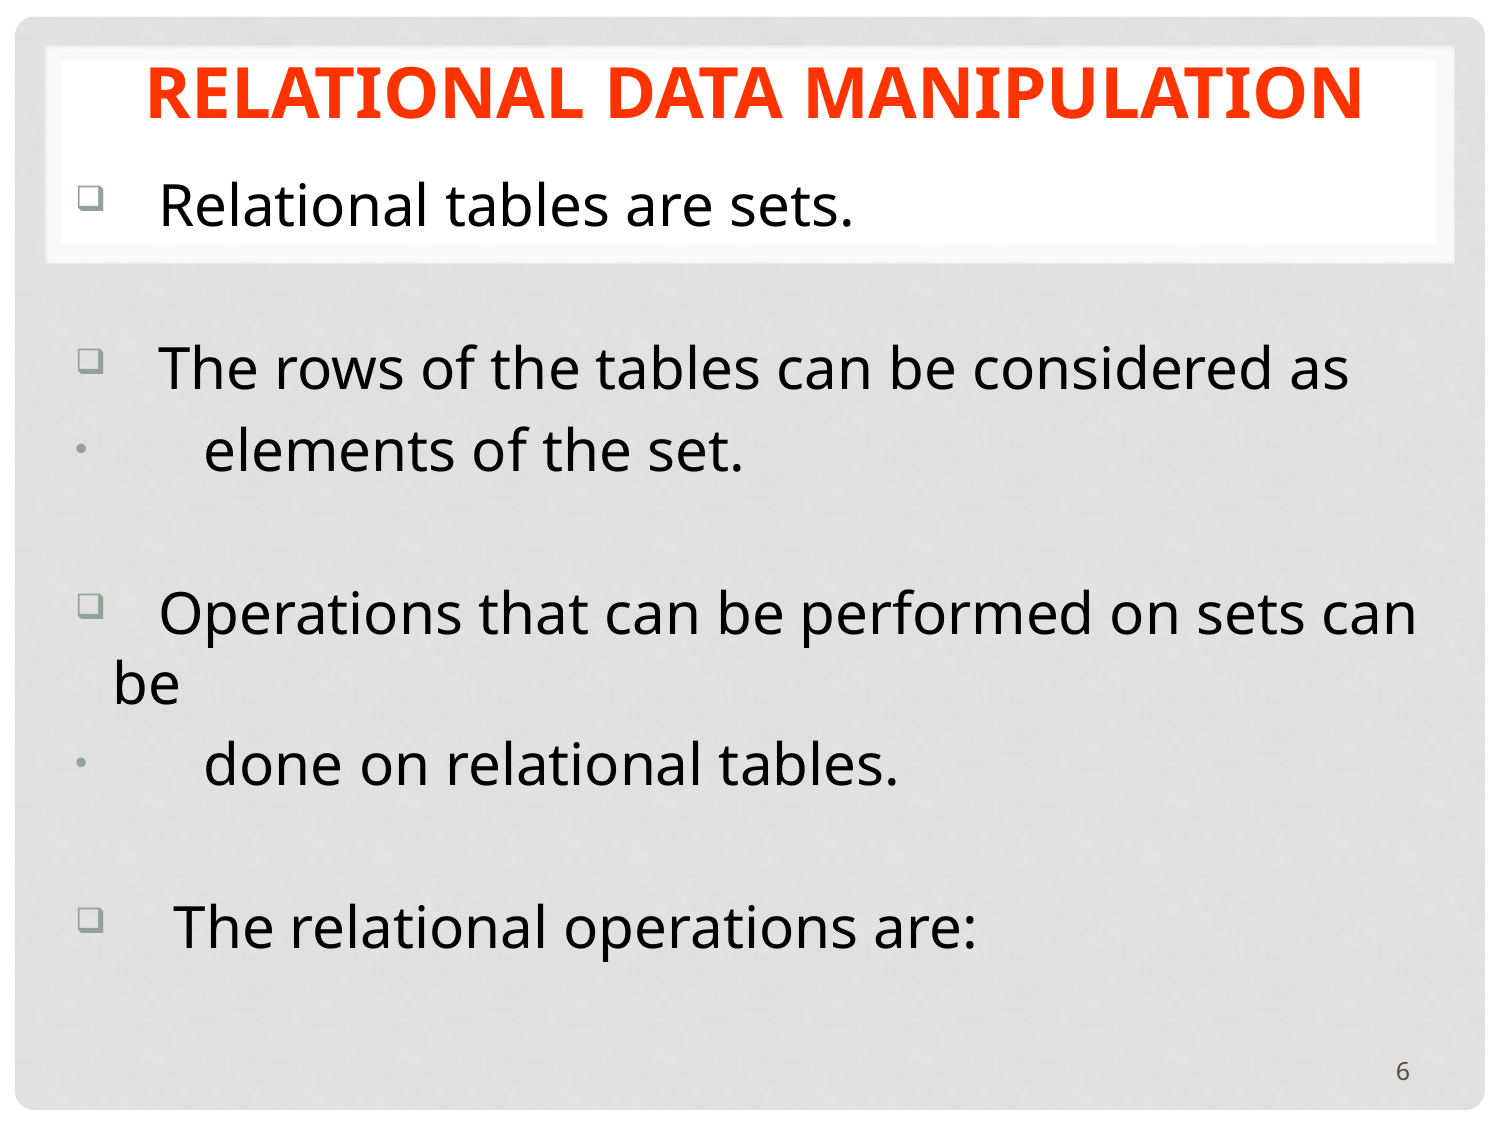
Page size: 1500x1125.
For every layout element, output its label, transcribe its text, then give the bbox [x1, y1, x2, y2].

text_box Relational tables are sets. The rows of the tables can be considered as elements of the set. Operations that can be performed on sets can be done on relational tables. The relational operations are: [41, 160, 1459, 1071]
slide_number 6 [1074, 1071, 1425, 1103]
text_box Relational Data Manipulation [123, 30, 1388, 149]
